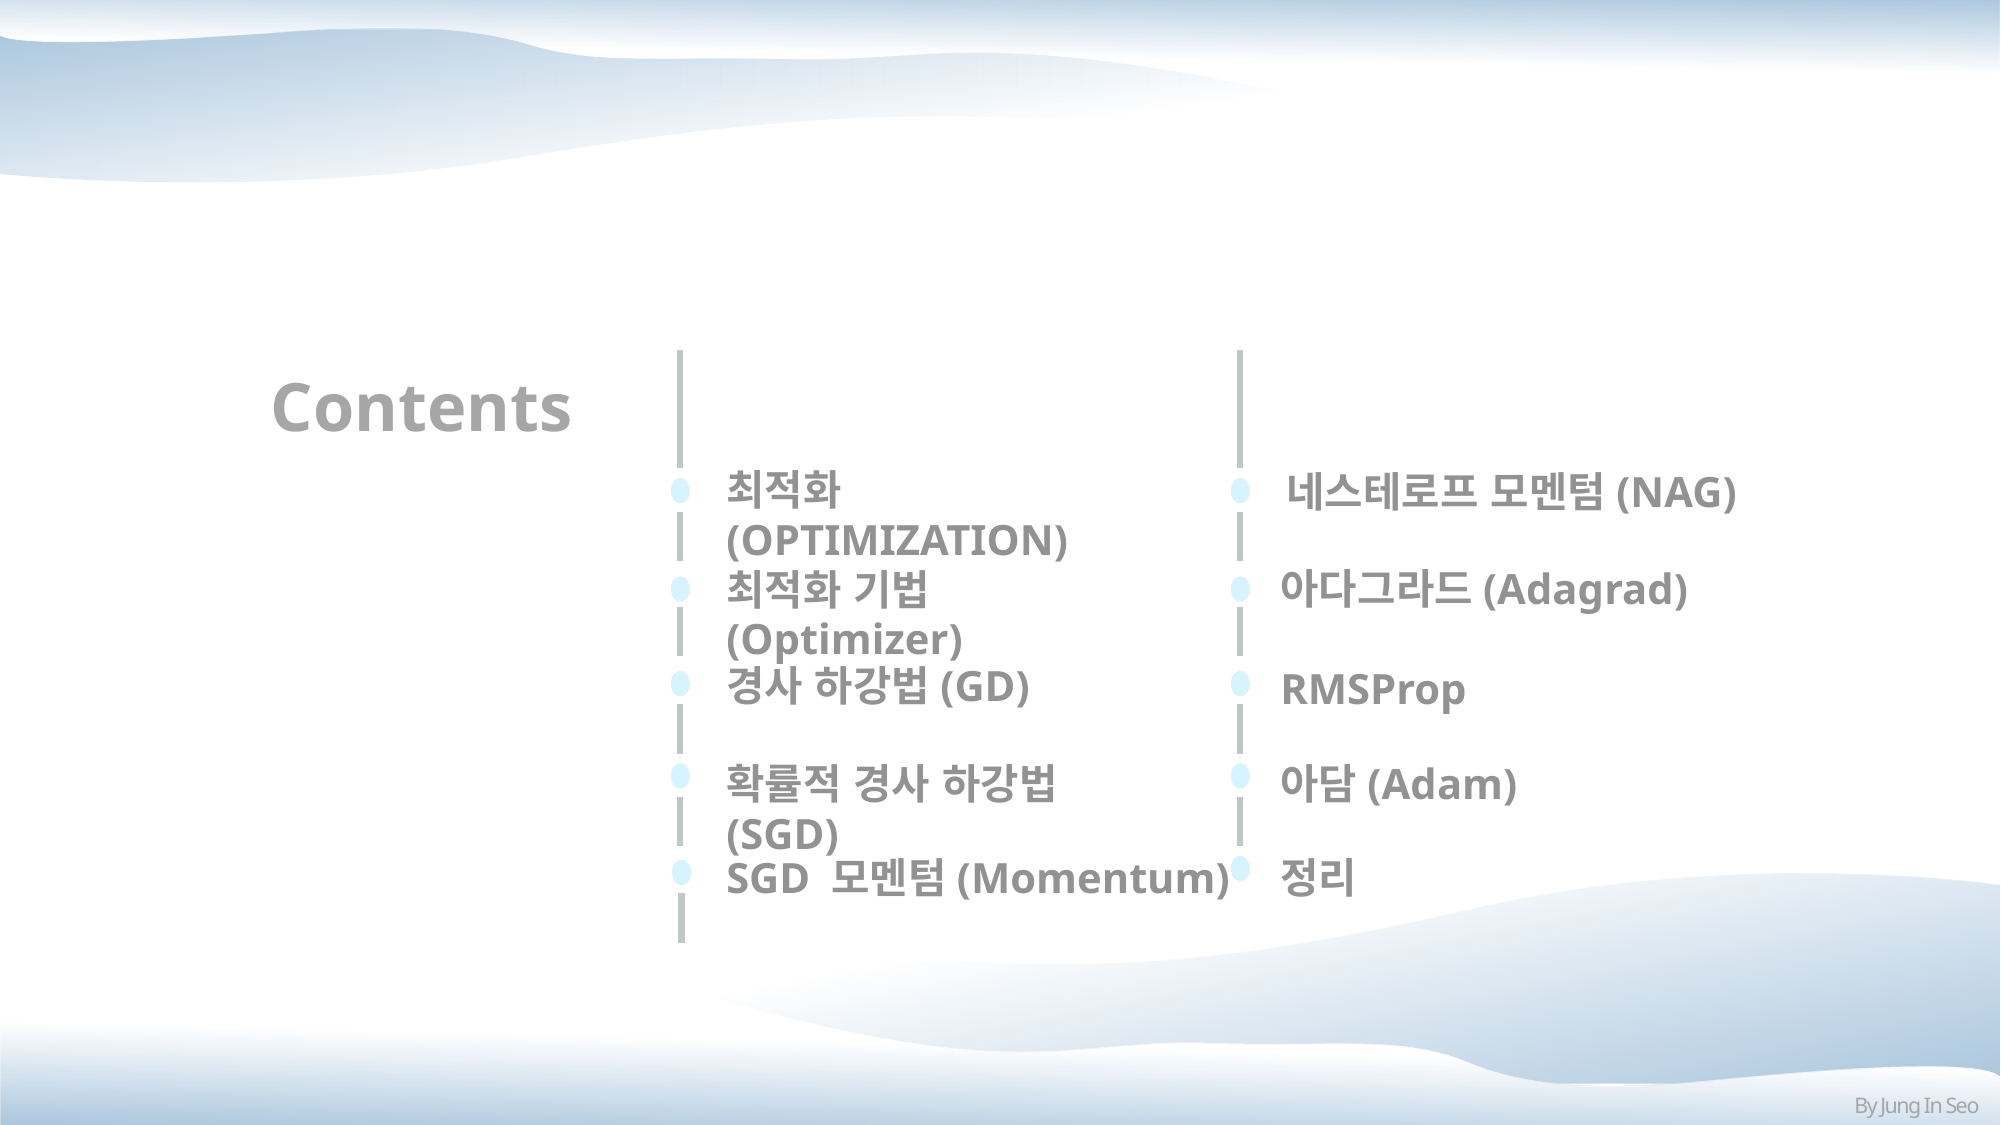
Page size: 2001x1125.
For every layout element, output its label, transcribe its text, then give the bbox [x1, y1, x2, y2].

text_box [1228, 853, 1252, 884]
text_box [1228, 761, 1252, 791]
text_box 아담(Adam) [1265, 750, 1736, 815]
text_box 네스테로프 모멘텀(NAG) [1271, 457, 1832, 523]
text_box 확률적 경사 하강법(SGD) [711, 750, 1182, 844]
text_box 경사 하강법(GD) [711, 652, 1182, 718]
text_box [1228, 475, 1252, 506]
text_box 최적화(OPTIMIZATION) [711, 456, 1178, 571]
text_box 아다그라드(Adagrad) [1265, 555, 1733, 621]
text_box RMSProp [1265, 655, 1711, 721]
text_box [1228, 574, 1252, 604]
text_box [669, 857, 694, 888]
text_box 정리 [1265, 844, 1826, 910]
text_box 최적화 기법(Optimizer) [711, 571, 1157, 652]
text_box SGD 모멘텀(Momentum) [711, 844, 1265, 910]
text_box [668, 761, 692, 791]
text_box Contents [255, 357, 634, 453]
text_box [1228, 668, 1252, 699]
text_box [668, 475, 692, 506]
text_box [668, 574, 692, 604]
text_box [668, 668, 692, 699]
